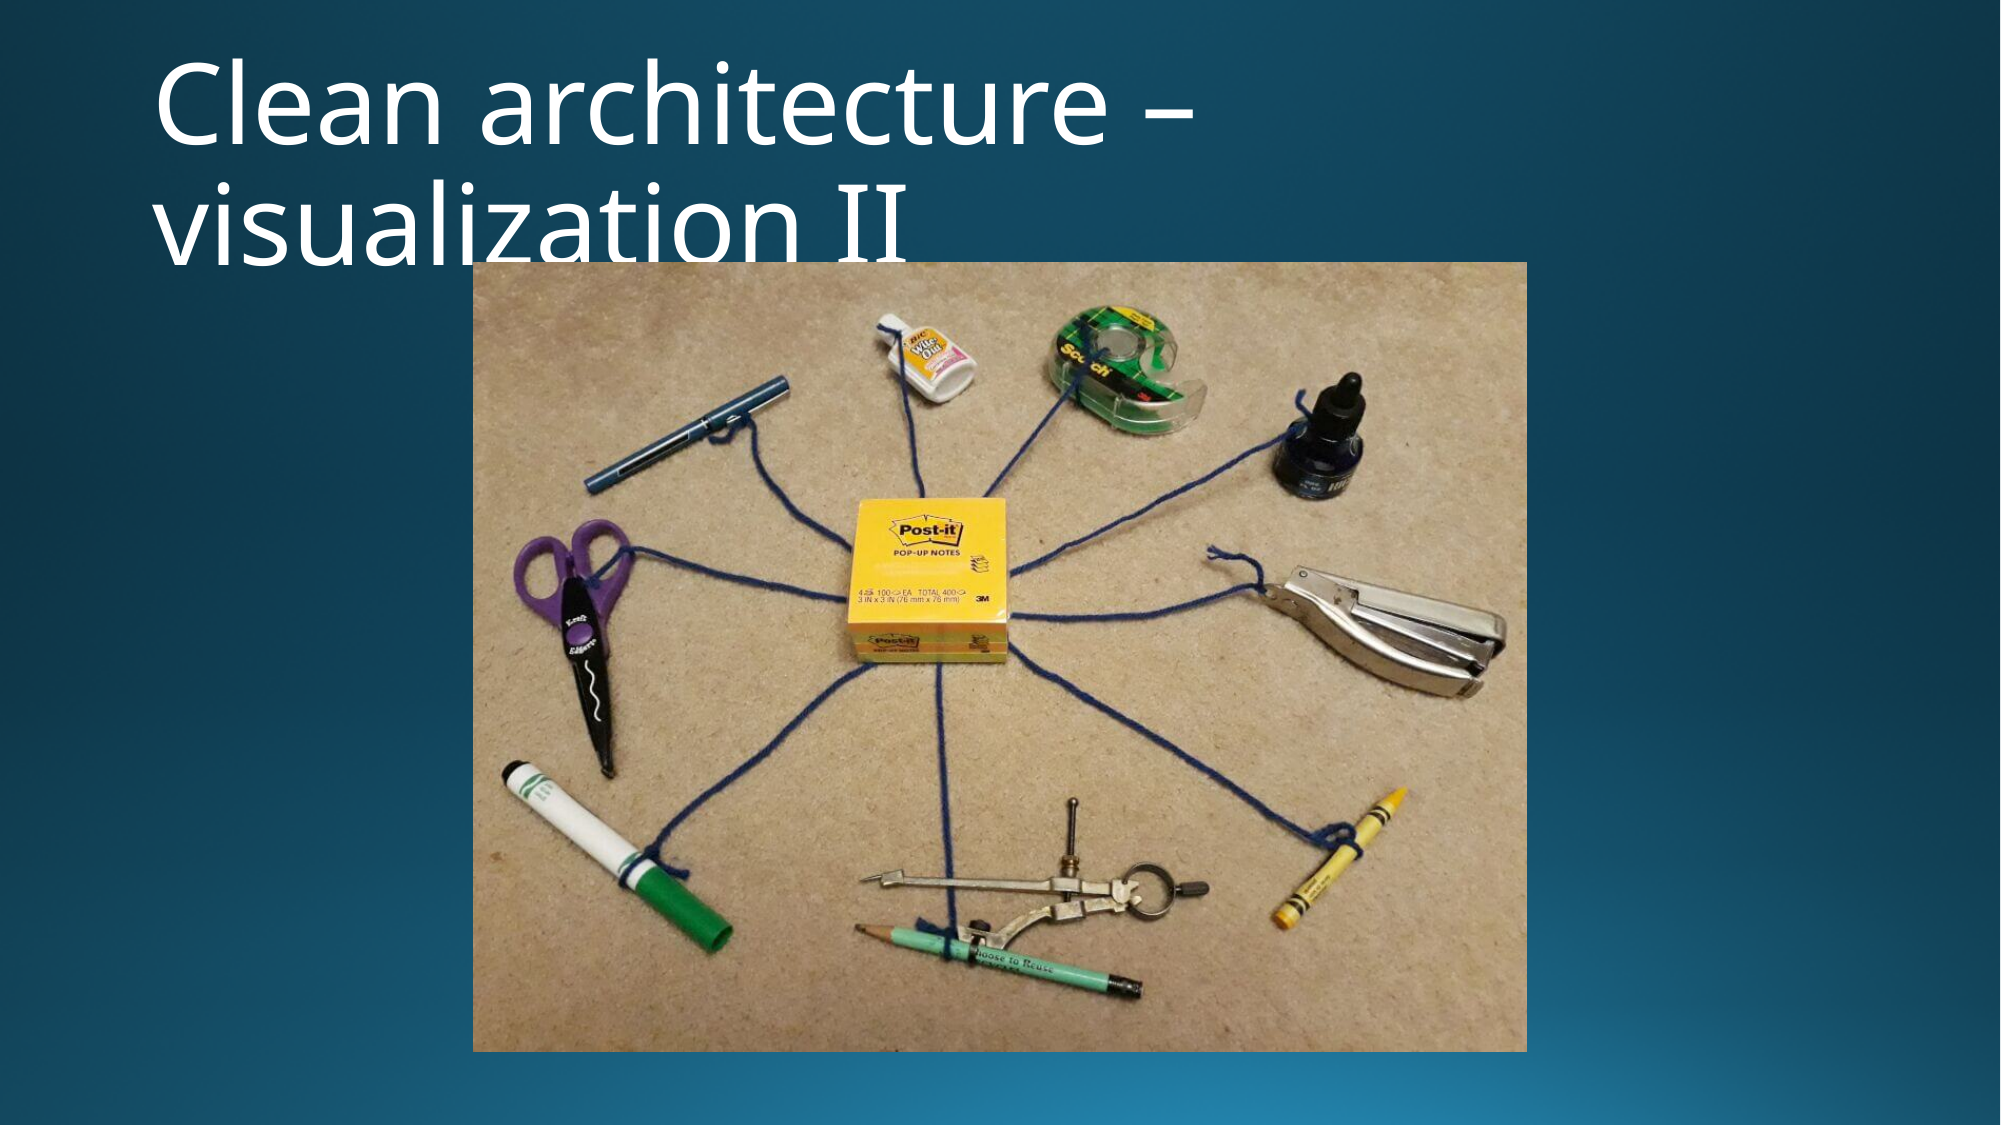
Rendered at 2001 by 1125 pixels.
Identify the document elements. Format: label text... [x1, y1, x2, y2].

picture [0, 0, 2001, 1125]
title Clean architecture – visualization II [137, 59, 1863, 278]
